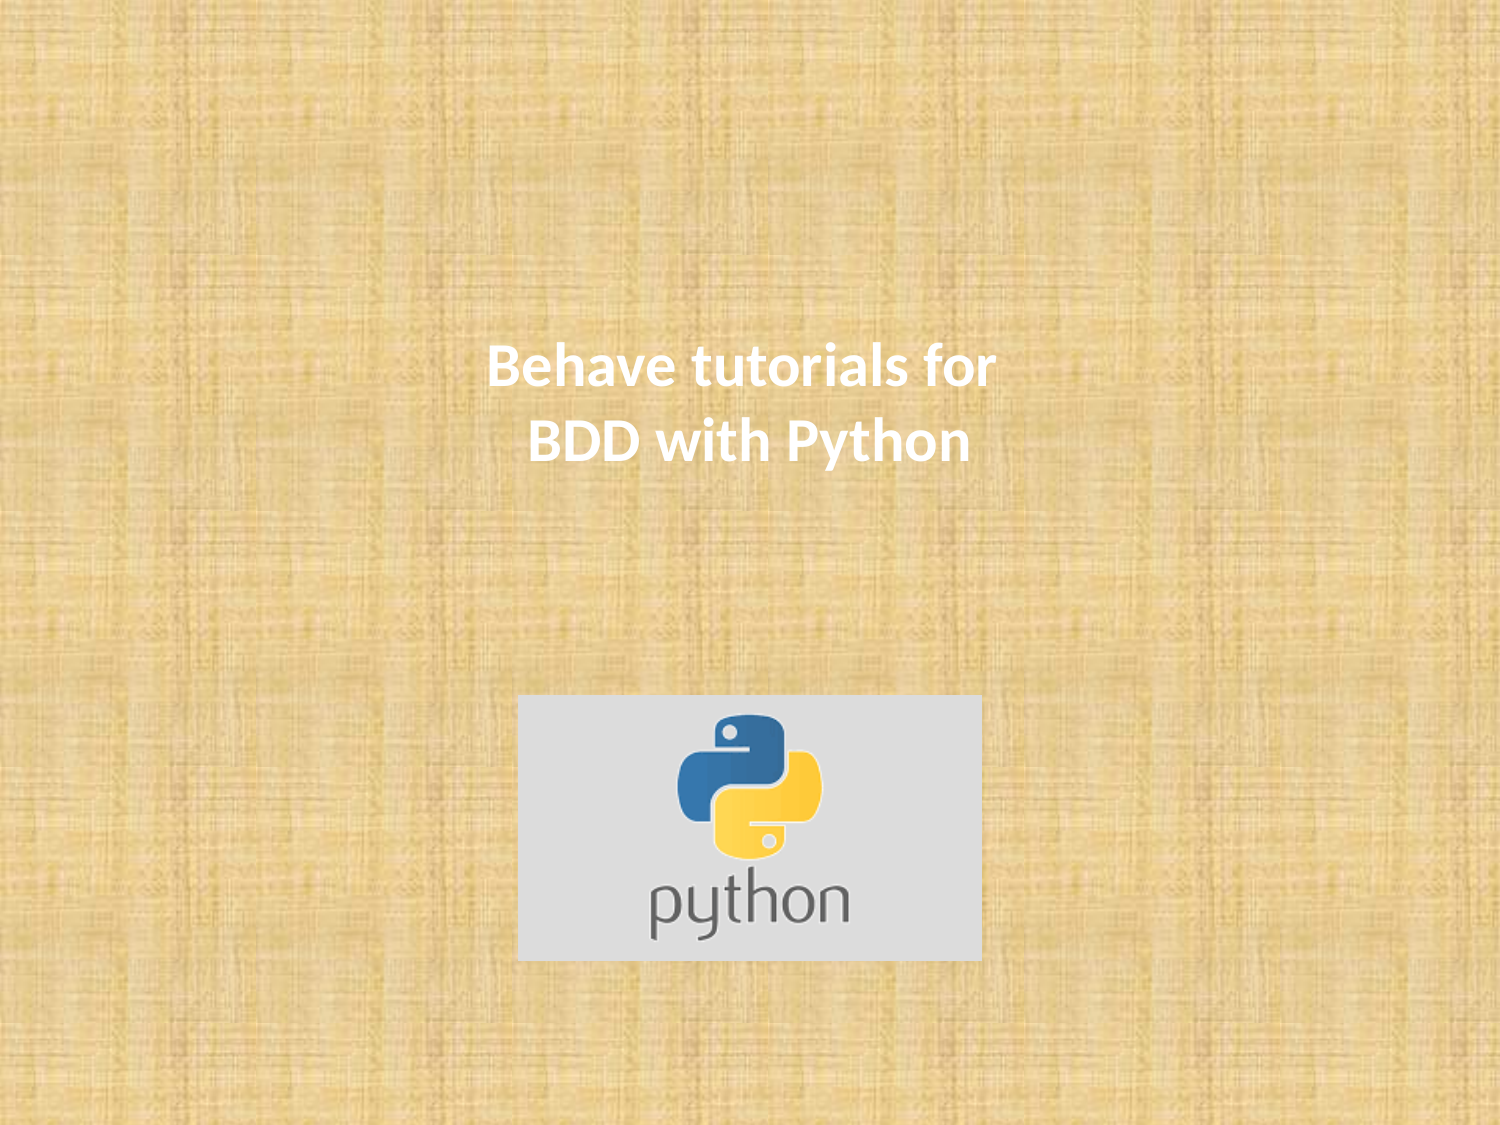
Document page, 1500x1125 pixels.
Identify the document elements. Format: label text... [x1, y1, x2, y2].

picture [0, 0, 1500, 1125]
text_box Behave tutorials for BDD with Python [246, 316, 1254, 481]
